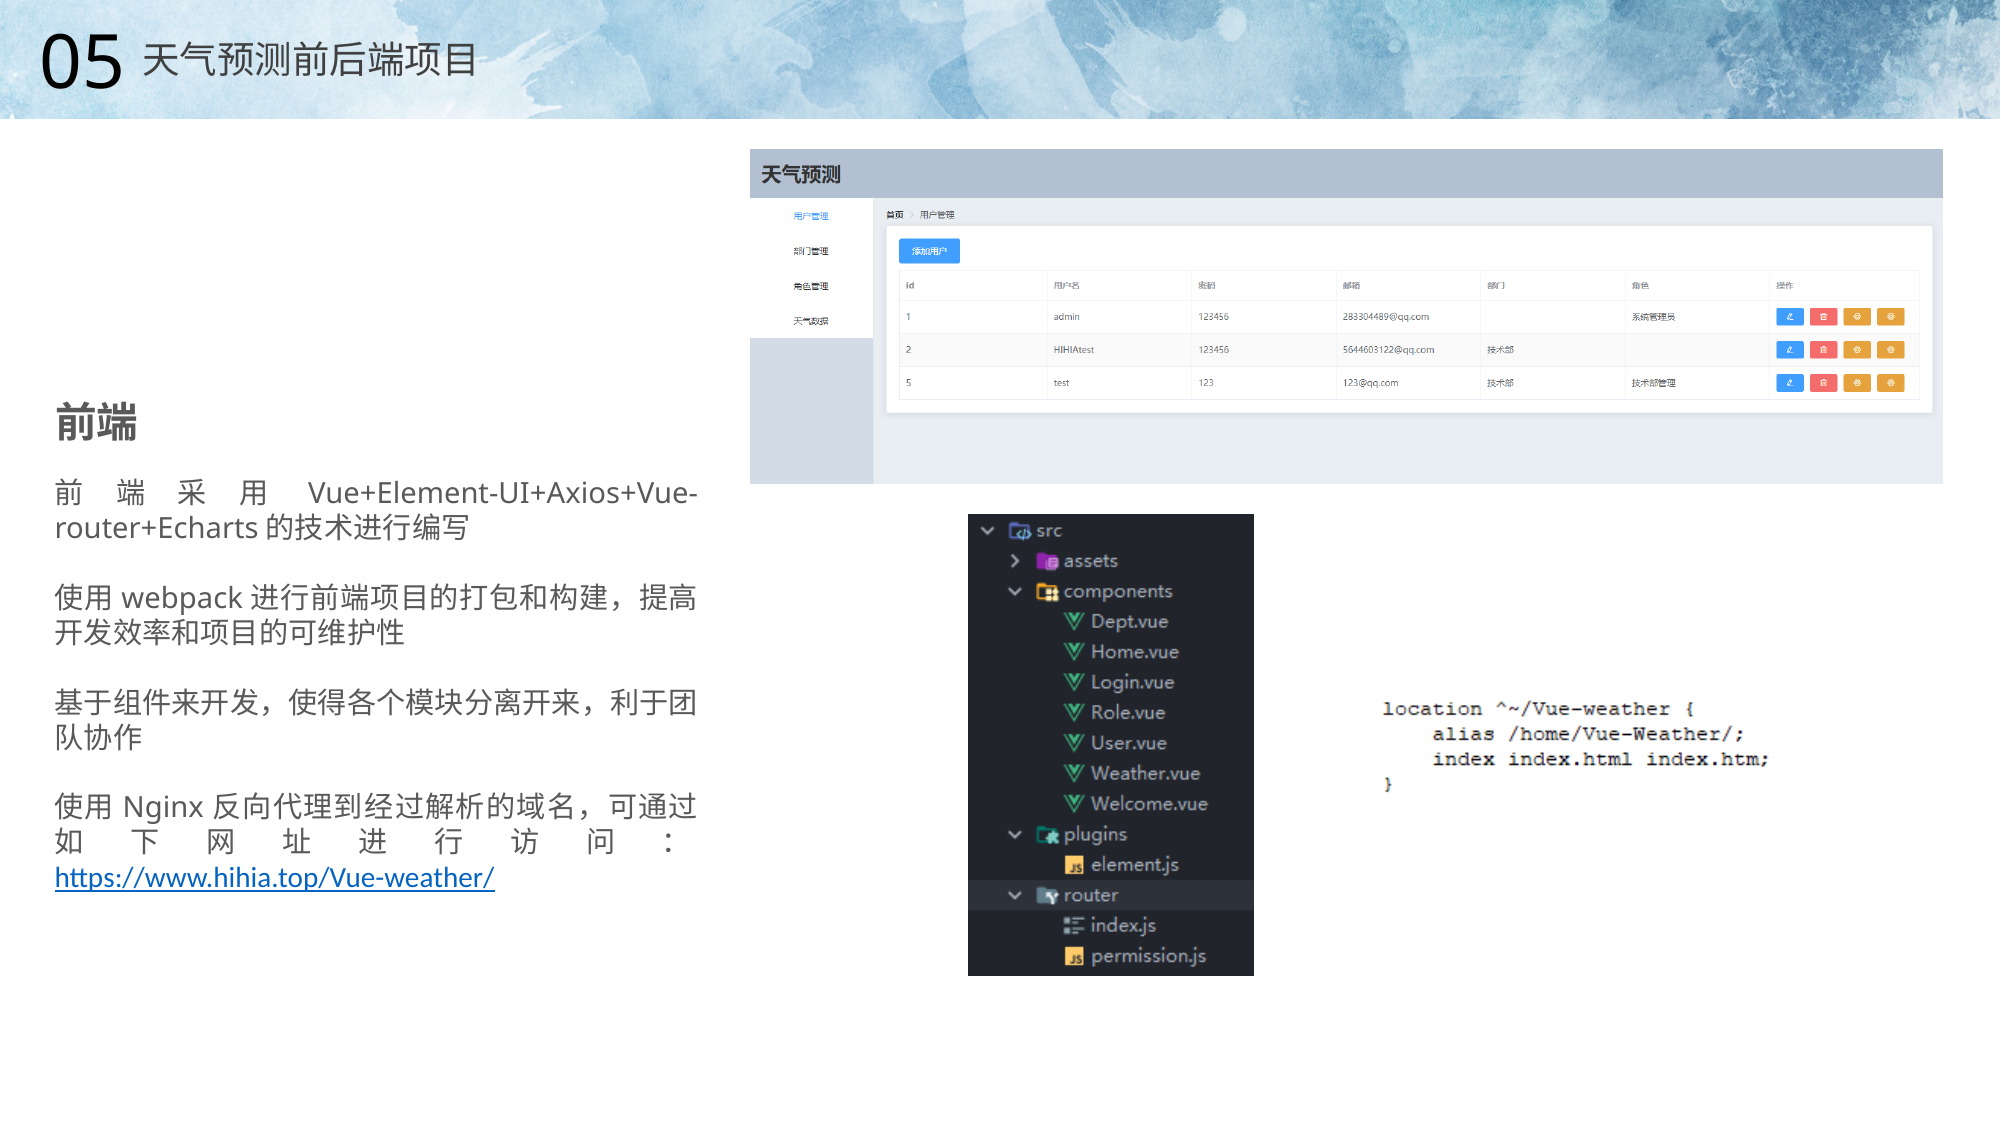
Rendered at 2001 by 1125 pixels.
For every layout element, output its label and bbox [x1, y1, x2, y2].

text_box [39, 388, 713, 906]
picture [749, 149, 1943, 484]
picture [1373, 690, 1781, 800]
text_box [0, 0, 2000, 119]
picture [968, 514, 1254, 976]
